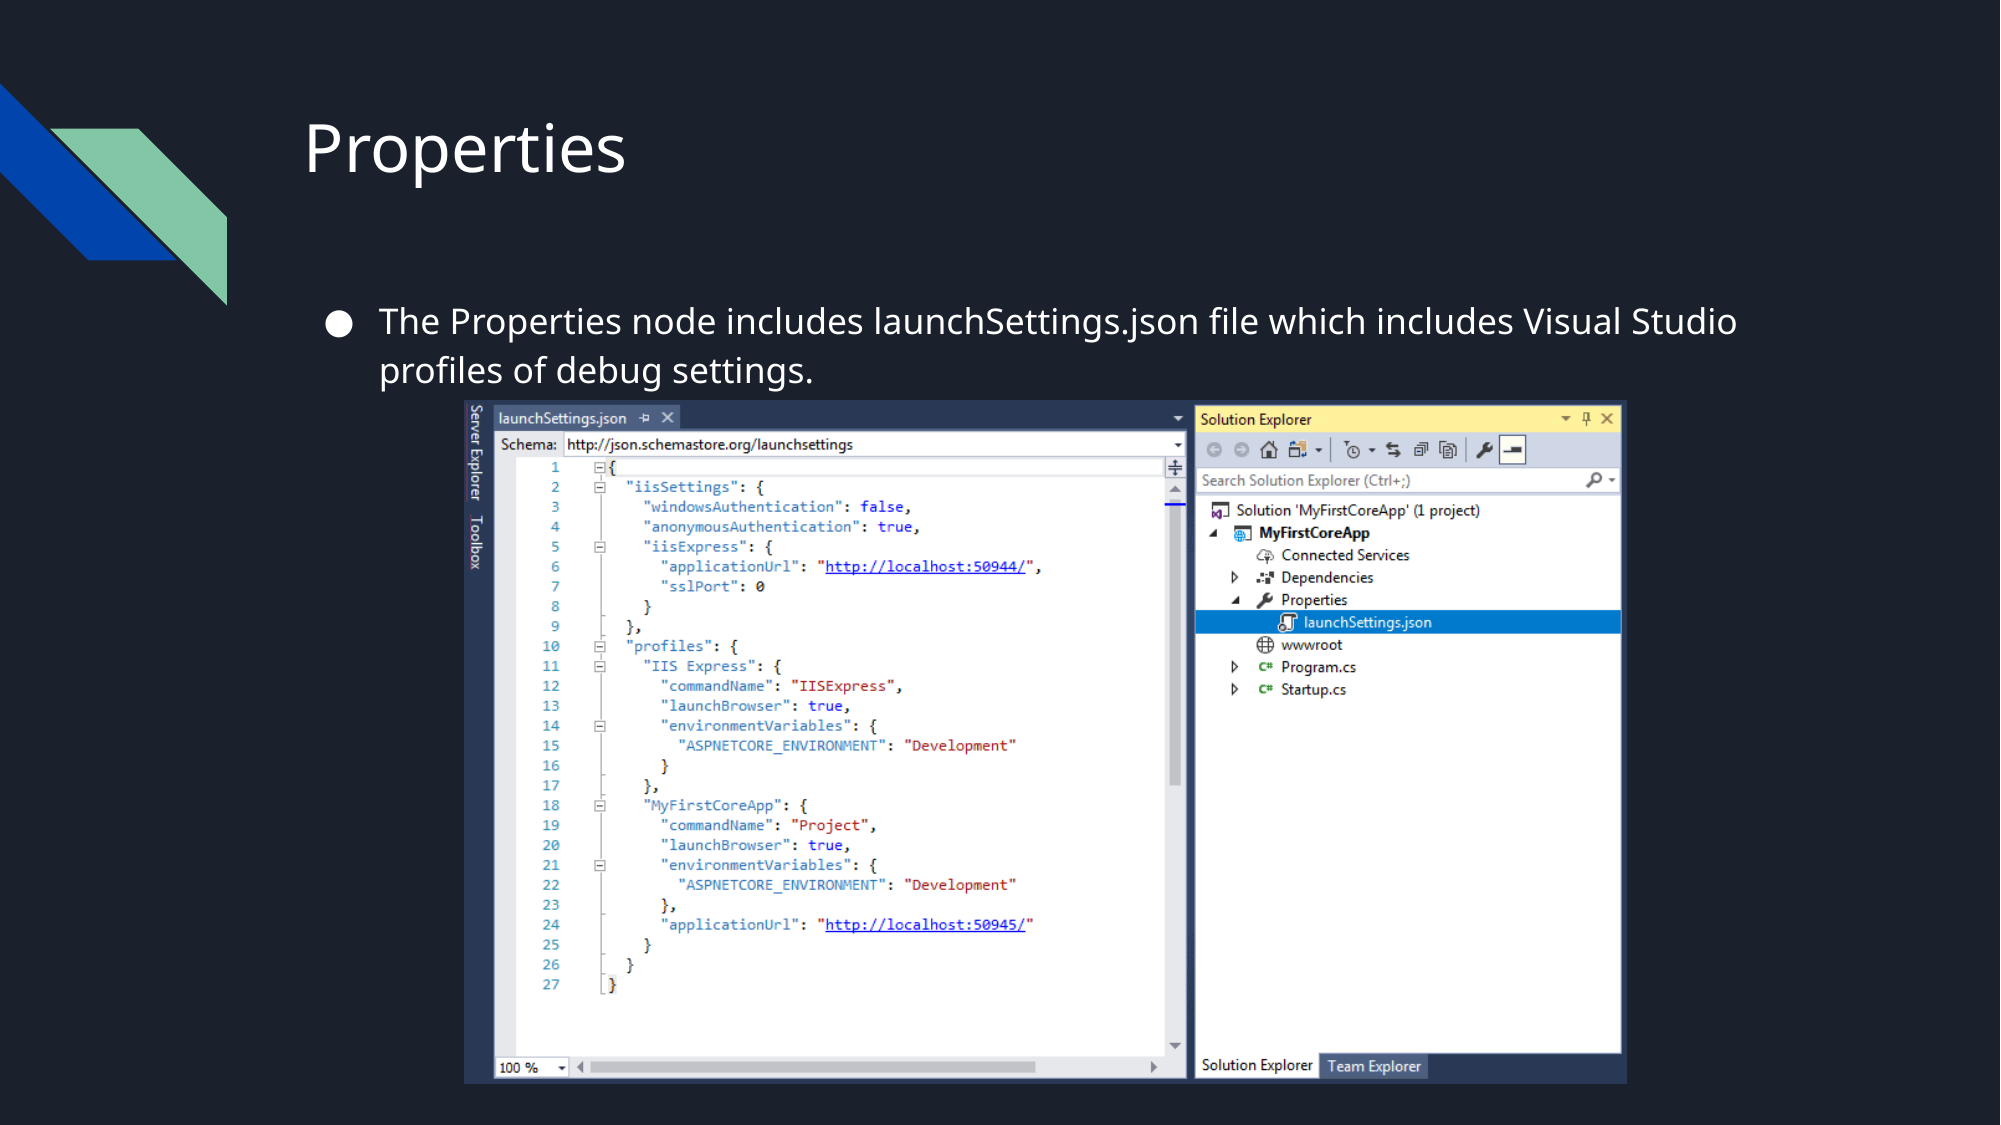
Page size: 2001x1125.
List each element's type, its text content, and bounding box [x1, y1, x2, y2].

title Properties [283, 86, 1824, 272]
list The Properties node includes launchSettings.json file which includes Visual Studio profiles of debug settings. [283, 272, 1824, 980]
picture [464, 400, 1627, 1085]
